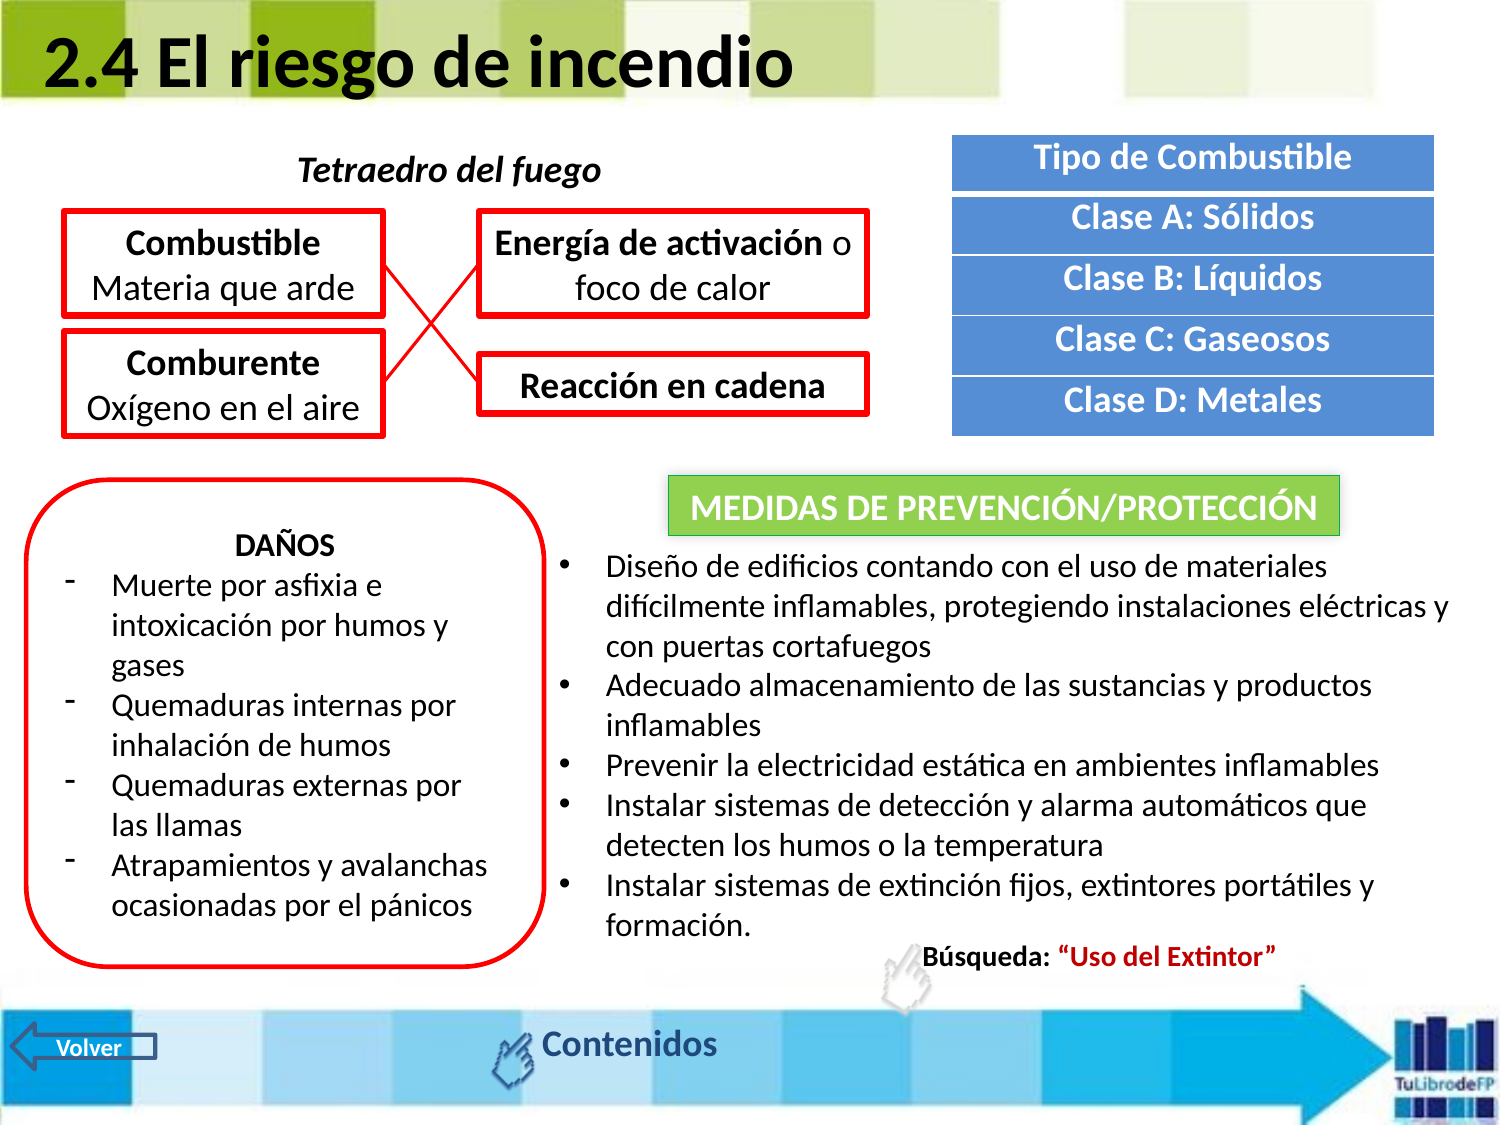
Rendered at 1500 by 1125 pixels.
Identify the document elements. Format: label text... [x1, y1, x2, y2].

text_box 2.4 El riesgo de incendio [28, 0, 1500, 114]
text_box Combustible Materia que arde [63, 210, 383, 316]
text_box Comburente Oxígeno en el aire [64, 331, 383, 436]
text_box MEDIDAS DE PREVENCIÓN/PROTECCIÓN [668, 475, 1340, 536]
text_box DAÑOS Muerte por asfixia e intoxicación por humos y gases Quemaduras internas por inhalación de humos Quemaduras externas por las llamas Atrapamientos y avalanchas ocasionadas por el pánicos [24, 477, 544, 969]
table_cell Clase C: Gaseosos [952, 316, 1434, 375]
text_box Energía de activación o foco de calor [479, 210, 868, 316]
picture [0, 0, 1500, 1125]
table_cell Clase B: Líquidos [952, 256, 1434, 315]
text_box Búsqueda: “Uso del Extintor” [907, 930, 1306, 980]
table_cell Clase D: Metales [952, 377, 1434, 436]
text_box Diseño de edificios contando con el uso de materiales difícilmente inflamables, protegiendo instalaciones eléctricas y con puertas cortafuegos Adecuado almacenamiento de las sustancias y productos inflamables Prevenir la electricidad estática en ambientes inflamables Instalar sistemas de detección y alarma automáticos que detecten los humos o la temperatura Instalar sistemas de extinción fijos, extintores portátiles y formación. [544, 536, 1488, 951]
text_box Reacción en cadena [479, 353, 868, 414]
table_header Tipo de Combustible [952, 135, 1434, 191]
text_box Tetraedro del fuego [155, 137, 744, 197]
text_box Volver [9, 1021, 158, 1072]
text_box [382, 263, 480, 385]
table_cell Clase A: Sólidos [952, 197, 1434, 254]
text_box Contenidos [527, 1011, 744, 1072]
